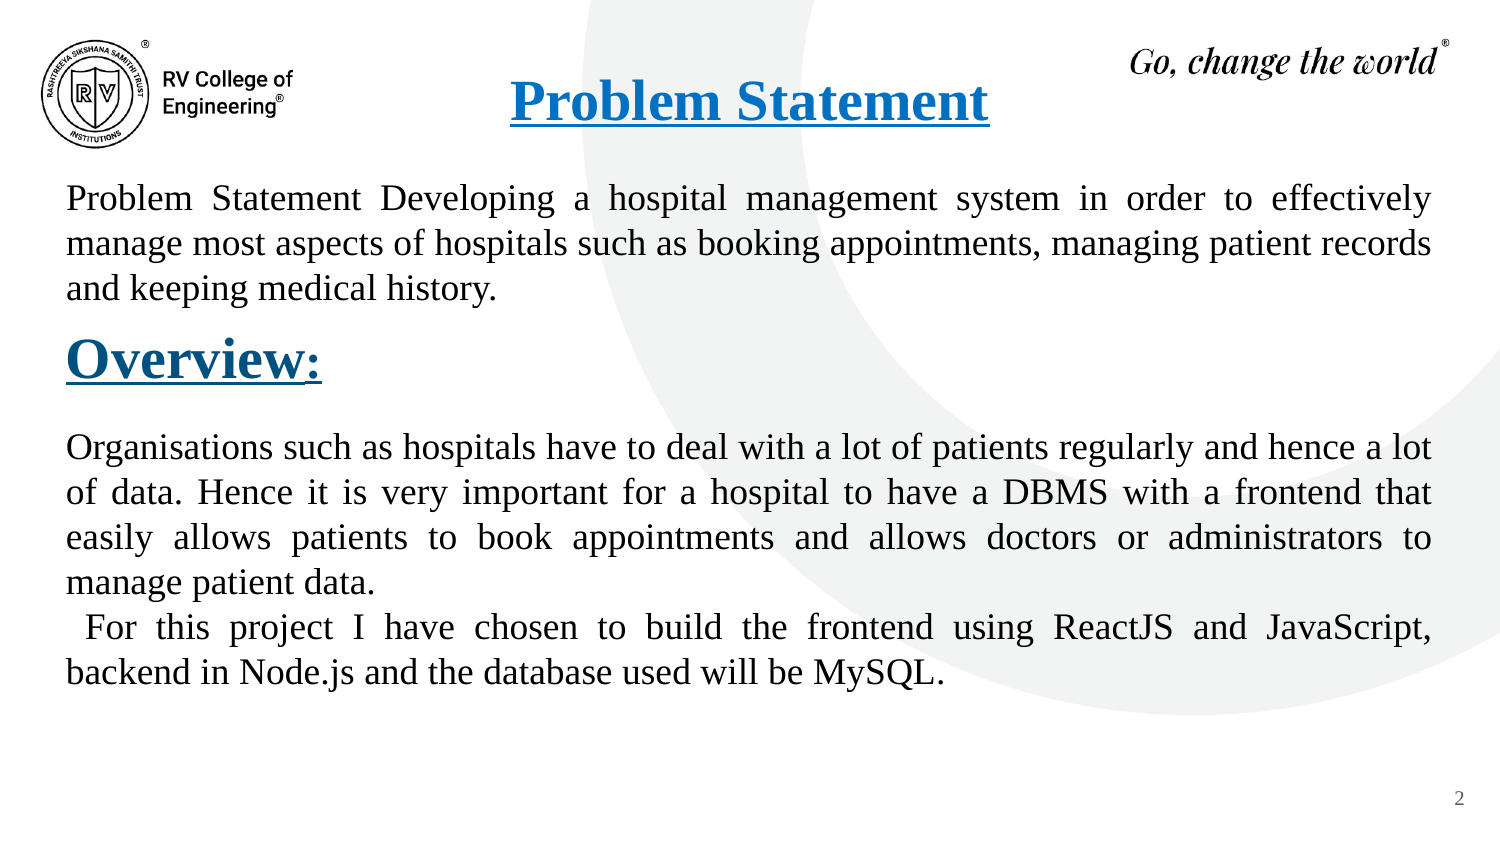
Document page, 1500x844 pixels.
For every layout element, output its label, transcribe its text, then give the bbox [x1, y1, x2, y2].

text_box Organisations such as hospitals have to deal with a lot of patients regularly and hence a lot of data. Hence it is very important for a hospital to have a DBMS with a frontend that easily allows patients to book appointments and allows doctors or administrators to manage patient data. For this project I have chosen to build the frontend using ReactJS and JavaScript, backend in Node.js and the database used will be MySQL. [51, 414, 1449, 700]
slide_number 2 [1438, 768, 1481, 826]
text_box Problem Statement [51, 47, 1449, 143]
title Problem Statement Developing a hospital management system in order to effectively manage most aspects of hospitals such as booking appointments, managing patient records and keeping medical history. [50, 157, 1450, 253]
text_box Overview: [51, 312, 802, 398]
picture [0, 0, 1500, 844]
